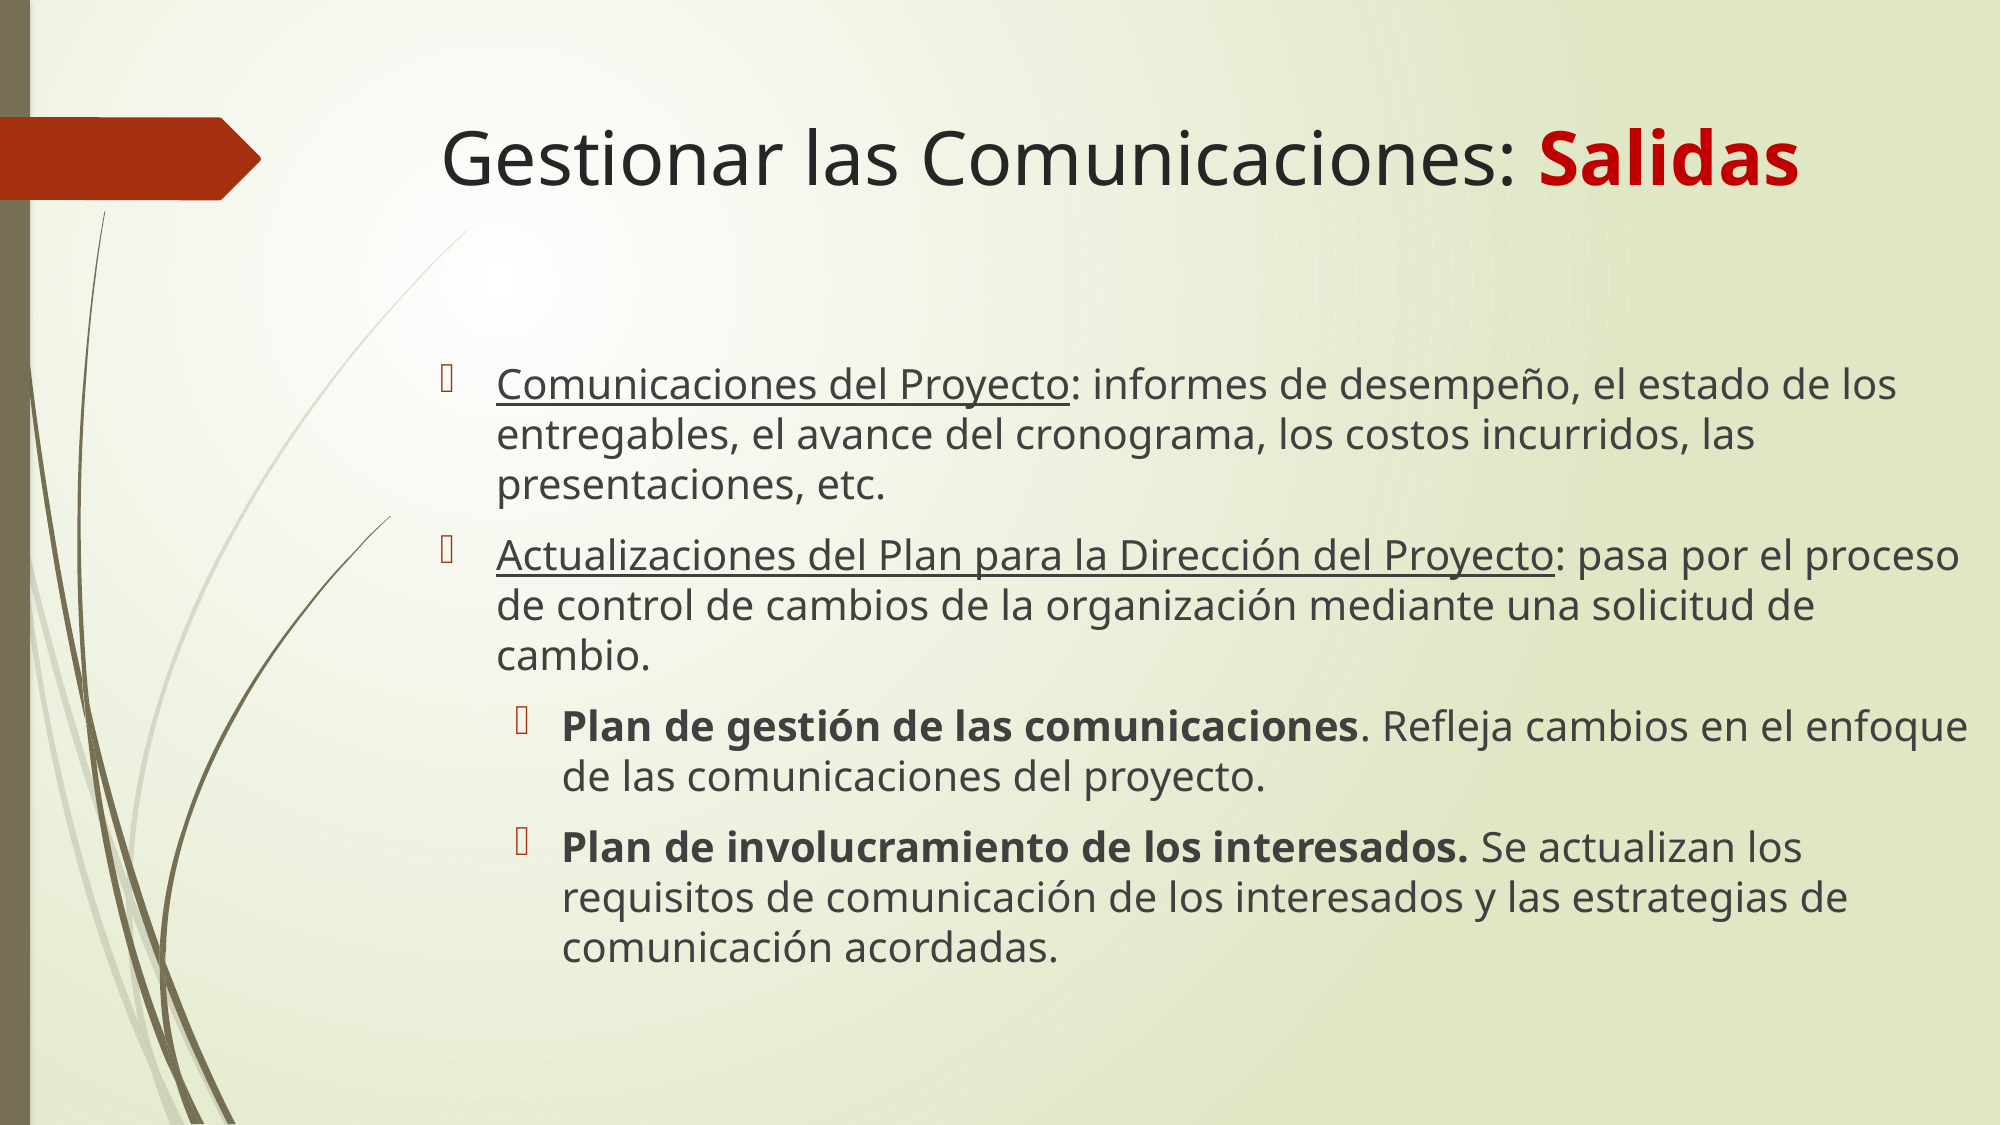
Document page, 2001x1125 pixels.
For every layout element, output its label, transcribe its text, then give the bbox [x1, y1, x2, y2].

title Gestionar las Comunicaciones: Salidas [425, 102, 1888, 313]
list Comunicaciones del Proyecto: informes de desempeño, el estado de los entregables, el avance del cronograma, los costos incurridos, las presentaciones, etc. Actualizaciones del Plan para la Dirección del Proyecto: pasa por el proceso de control de cambios de la organización mediante una solicitud de cambio. Plan de gestión de las comunicaciones. Refleja cambios en el enfoque de las comunicaciones del proyecto. Plan de involucramiento de los interesados. Se actualizan los requisitos de comunicación de los interesados y las estrategias de comunicación acordadas. [424, 350, 1989, 1125]
